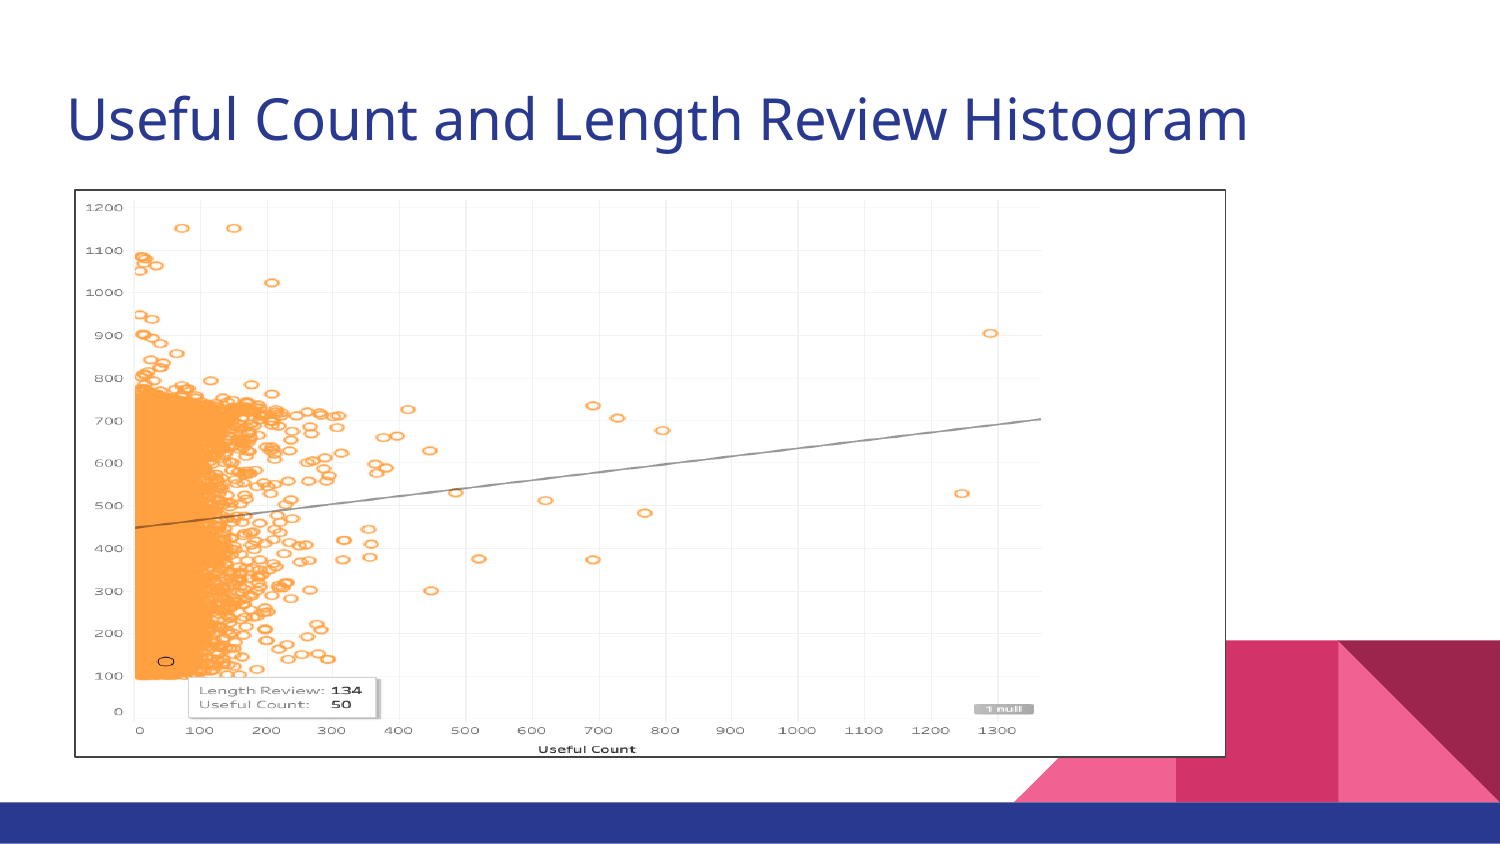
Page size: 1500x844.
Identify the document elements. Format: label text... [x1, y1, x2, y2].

title Useful Count and Length Review Histogram [51, 67, 1449, 167]
picture [75, 190, 1226, 757]
